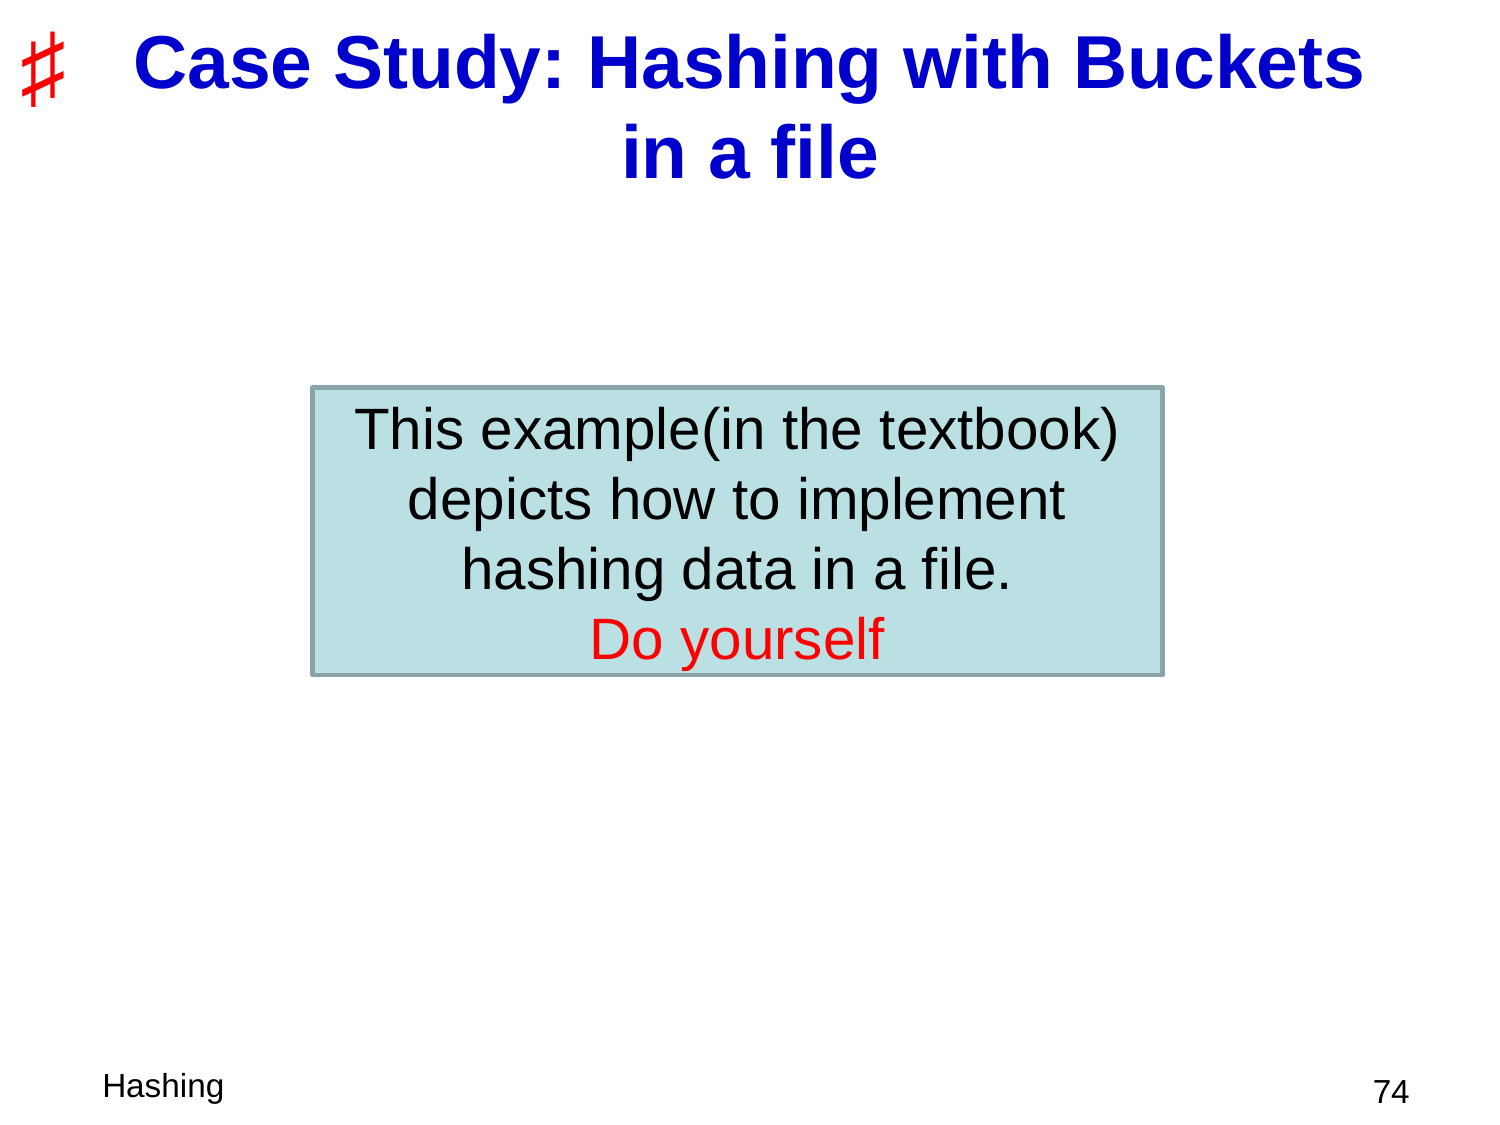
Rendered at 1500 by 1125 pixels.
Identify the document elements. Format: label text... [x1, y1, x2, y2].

title Case Study: Hashing with Buckets in a file [74, 44, 1426, 163]
text_box This example(in the textbook) depicts how to implement hashing data in a file. Do yourself [310, 385, 1165, 677]
slide_number 74 [1324, 1062, 1426, 1101]
